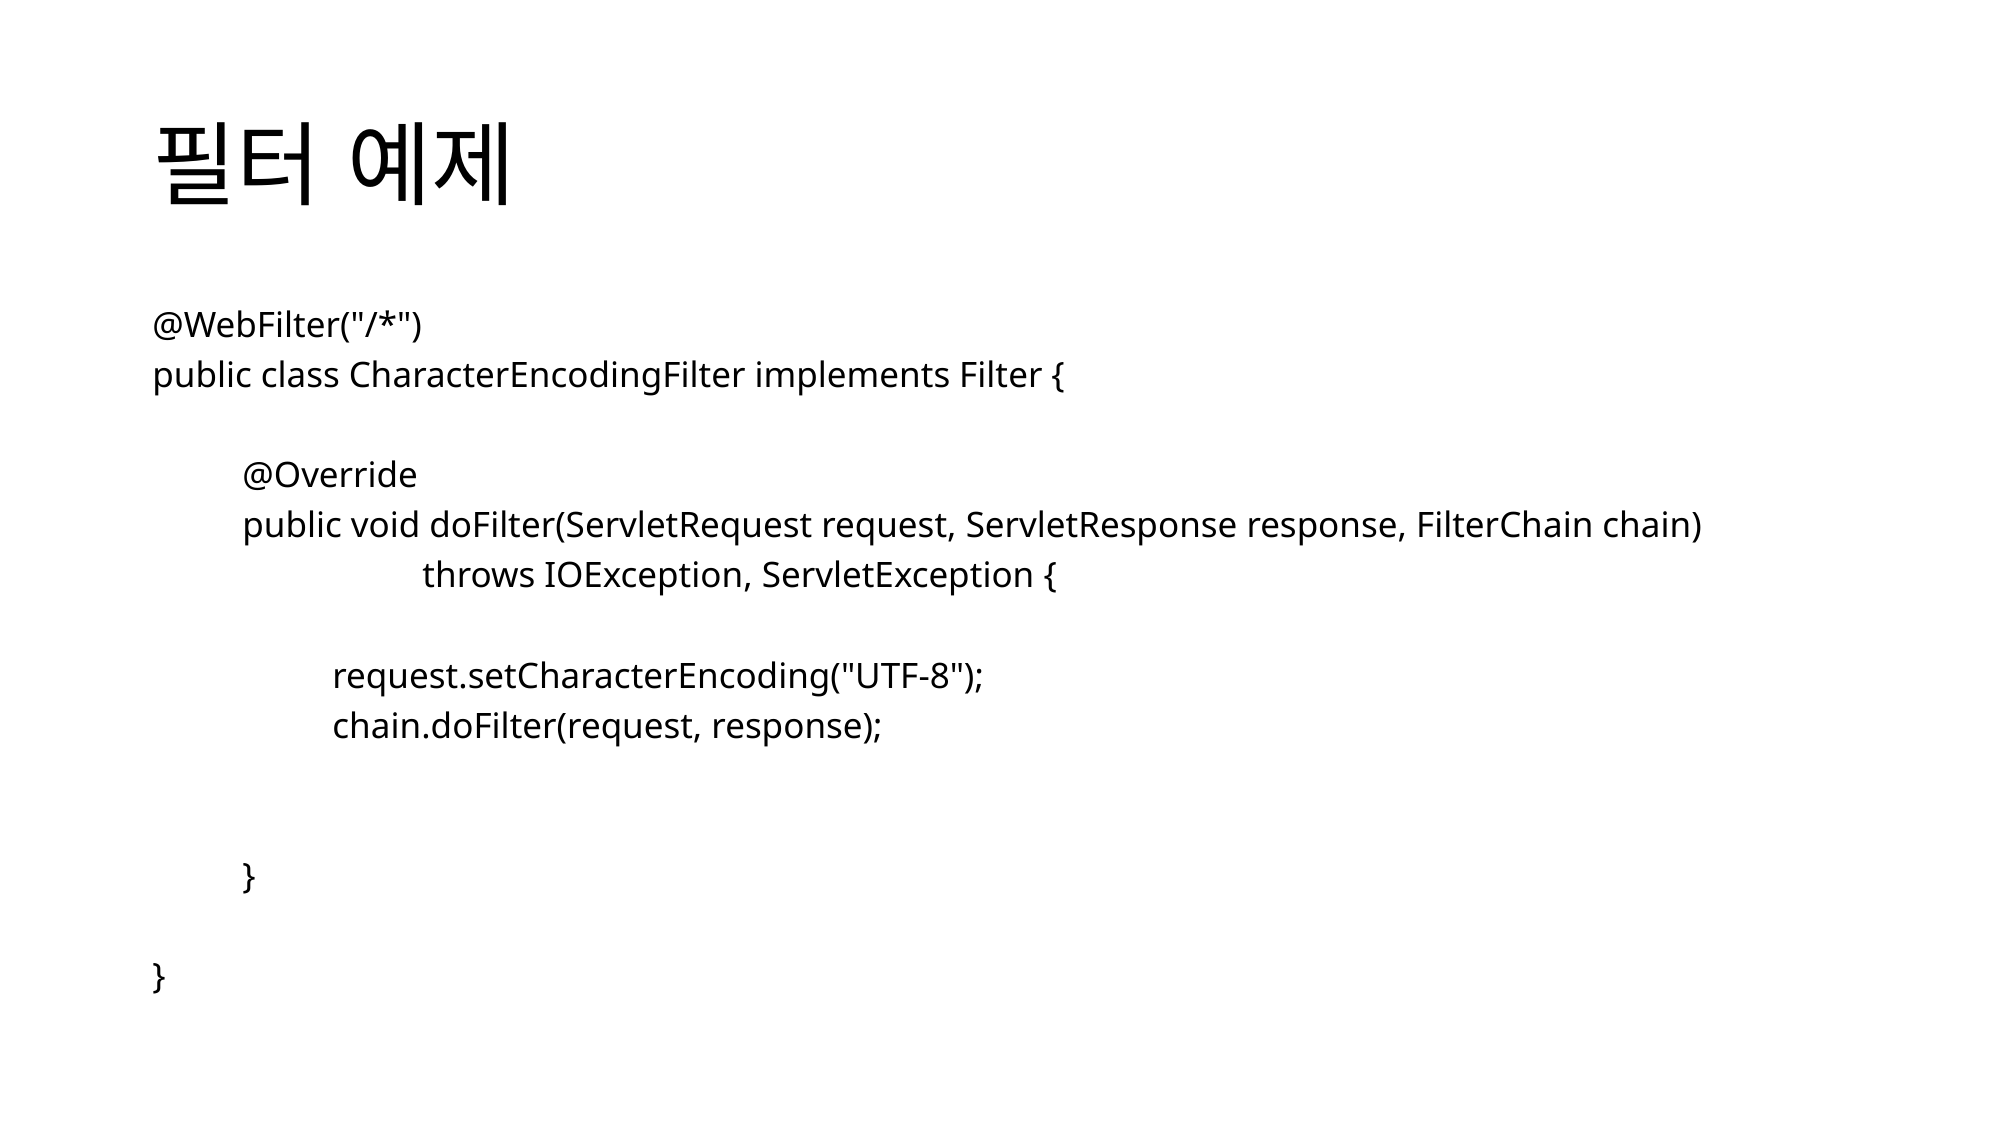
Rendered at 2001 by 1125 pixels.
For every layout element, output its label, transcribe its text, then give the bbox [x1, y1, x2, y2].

list @WebFilter("/*") public class CharacterEncodingFilter implements Filter { @Override public void doFilter(ServletRequest request, ServletResponse response, FilterChain chain) throws IOException, ServletException { request.setCharacterEncoding("UTF-8"); chain.doFilter(request, response); } } [137, 299, 1863, 1014]
title 필터 예제 [137, 59, 1863, 278]
